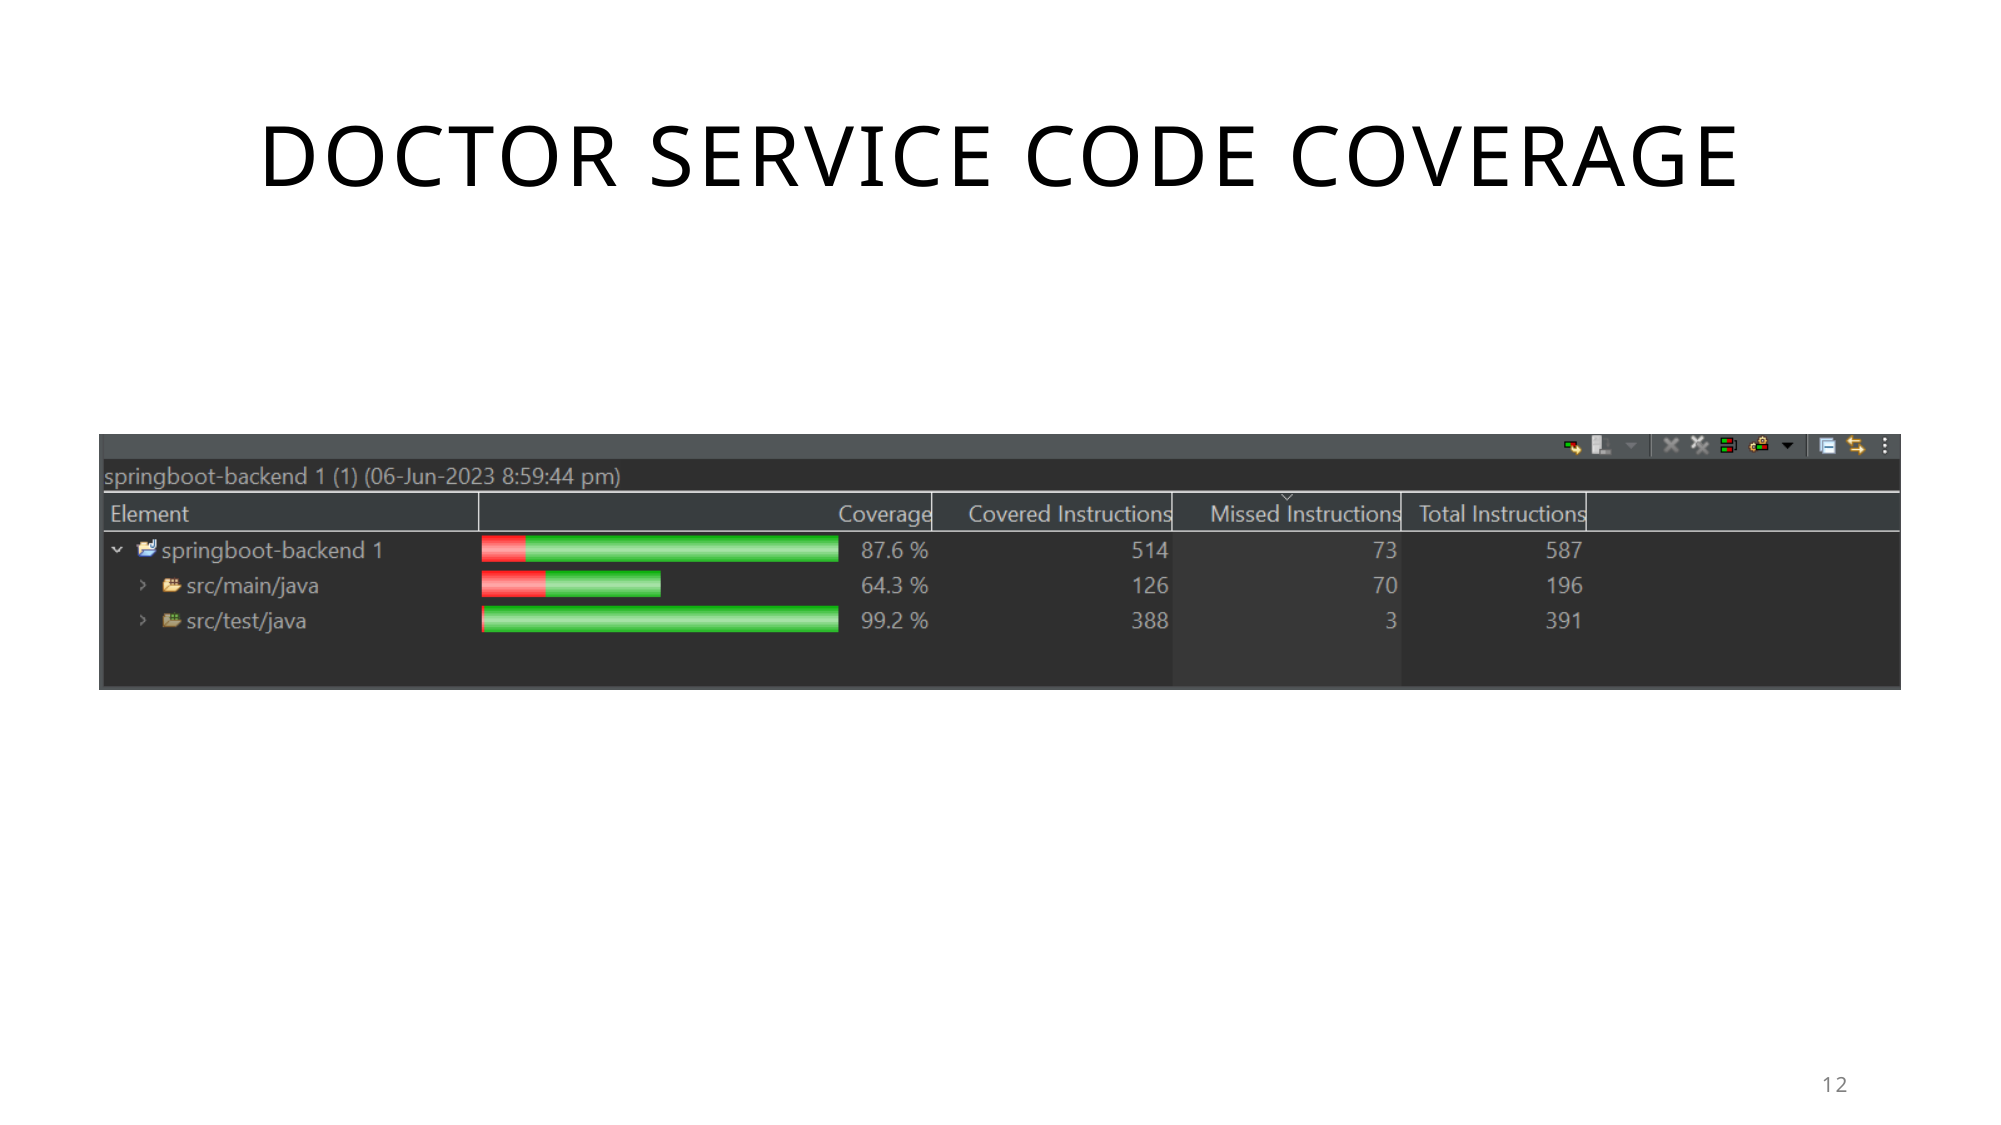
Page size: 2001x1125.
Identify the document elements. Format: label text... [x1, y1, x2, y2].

picture [99, 434, 1901, 690]
title Doctor service code coverage [135, 110, 1865, 216]
slide_number 12 [1412, 1068, 1863, 1103]
